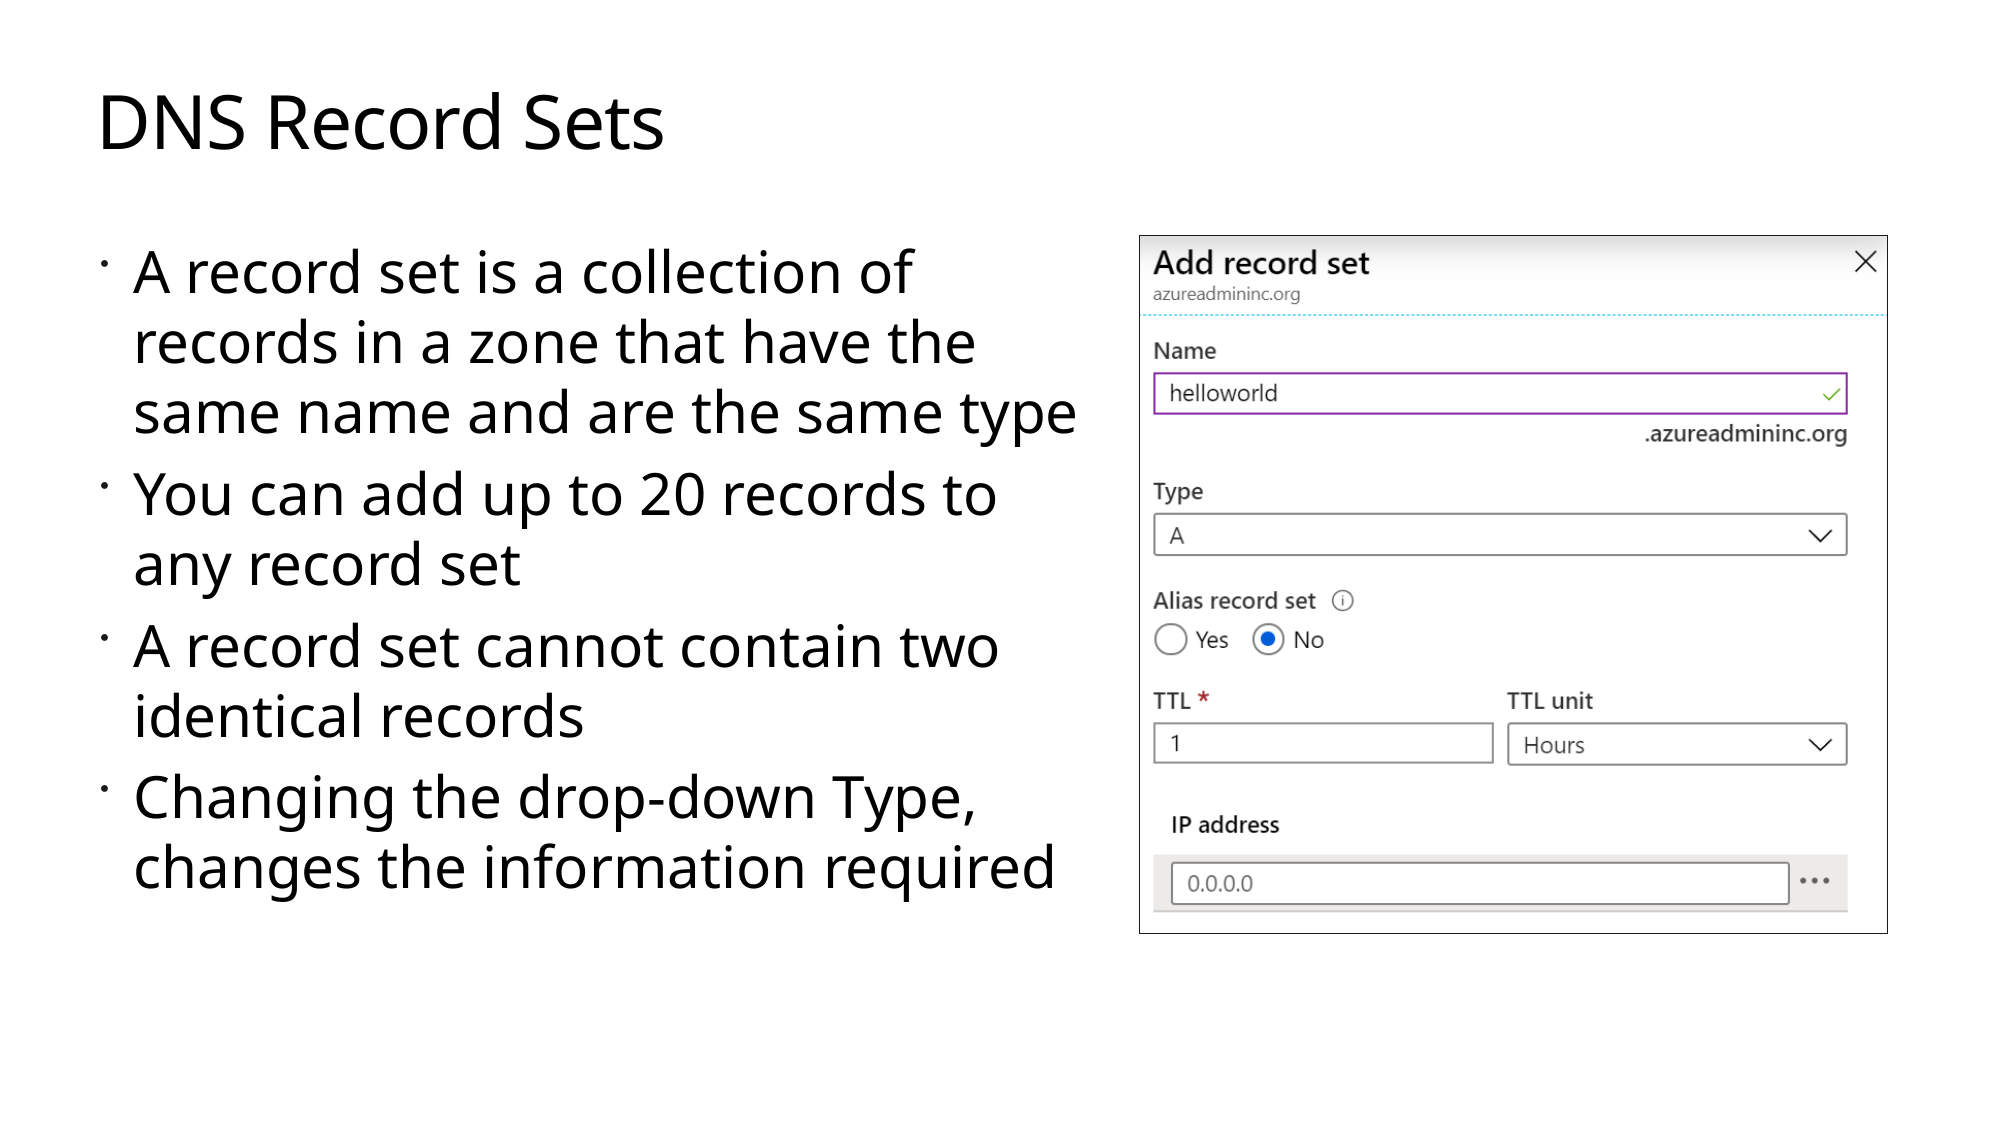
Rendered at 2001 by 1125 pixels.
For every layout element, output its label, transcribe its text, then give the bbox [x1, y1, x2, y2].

list A record set is a collection of records in a zone that have the same name and are the same type You can add up to 20 records to any record set A record set cannot contain two identical records Changing the drop-down Type, changes the information required [95, 235, 1106, 914]
picture [1139, 234, 1889, 934]
title DNS Record Sets [96, 75, 1904, 166]
